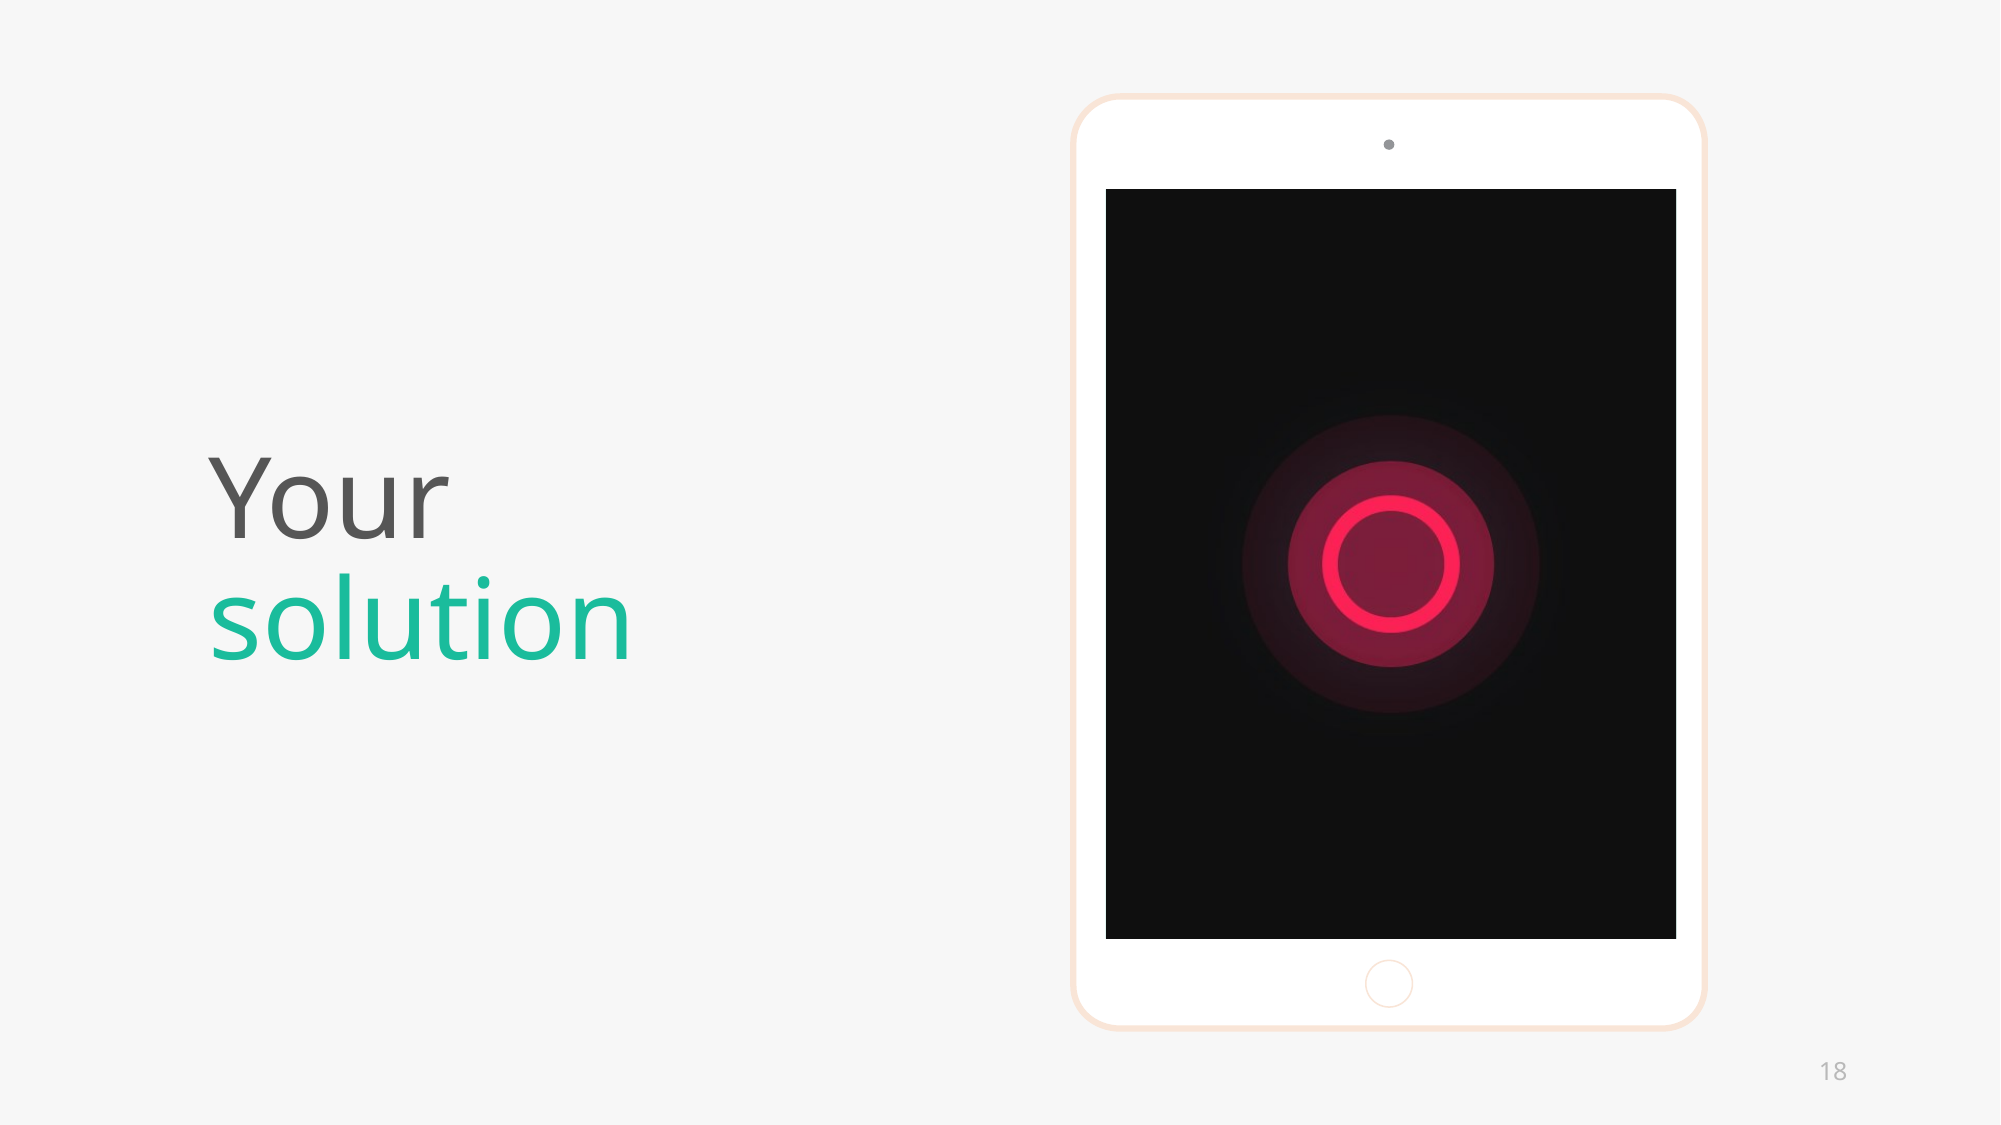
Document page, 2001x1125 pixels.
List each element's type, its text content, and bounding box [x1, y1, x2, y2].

picture [1105, 189, 1677, 939]
slide_number 18 [1412, 1042, 1863, 1103]
text_box Your solution [208, 433, 868, 692]
